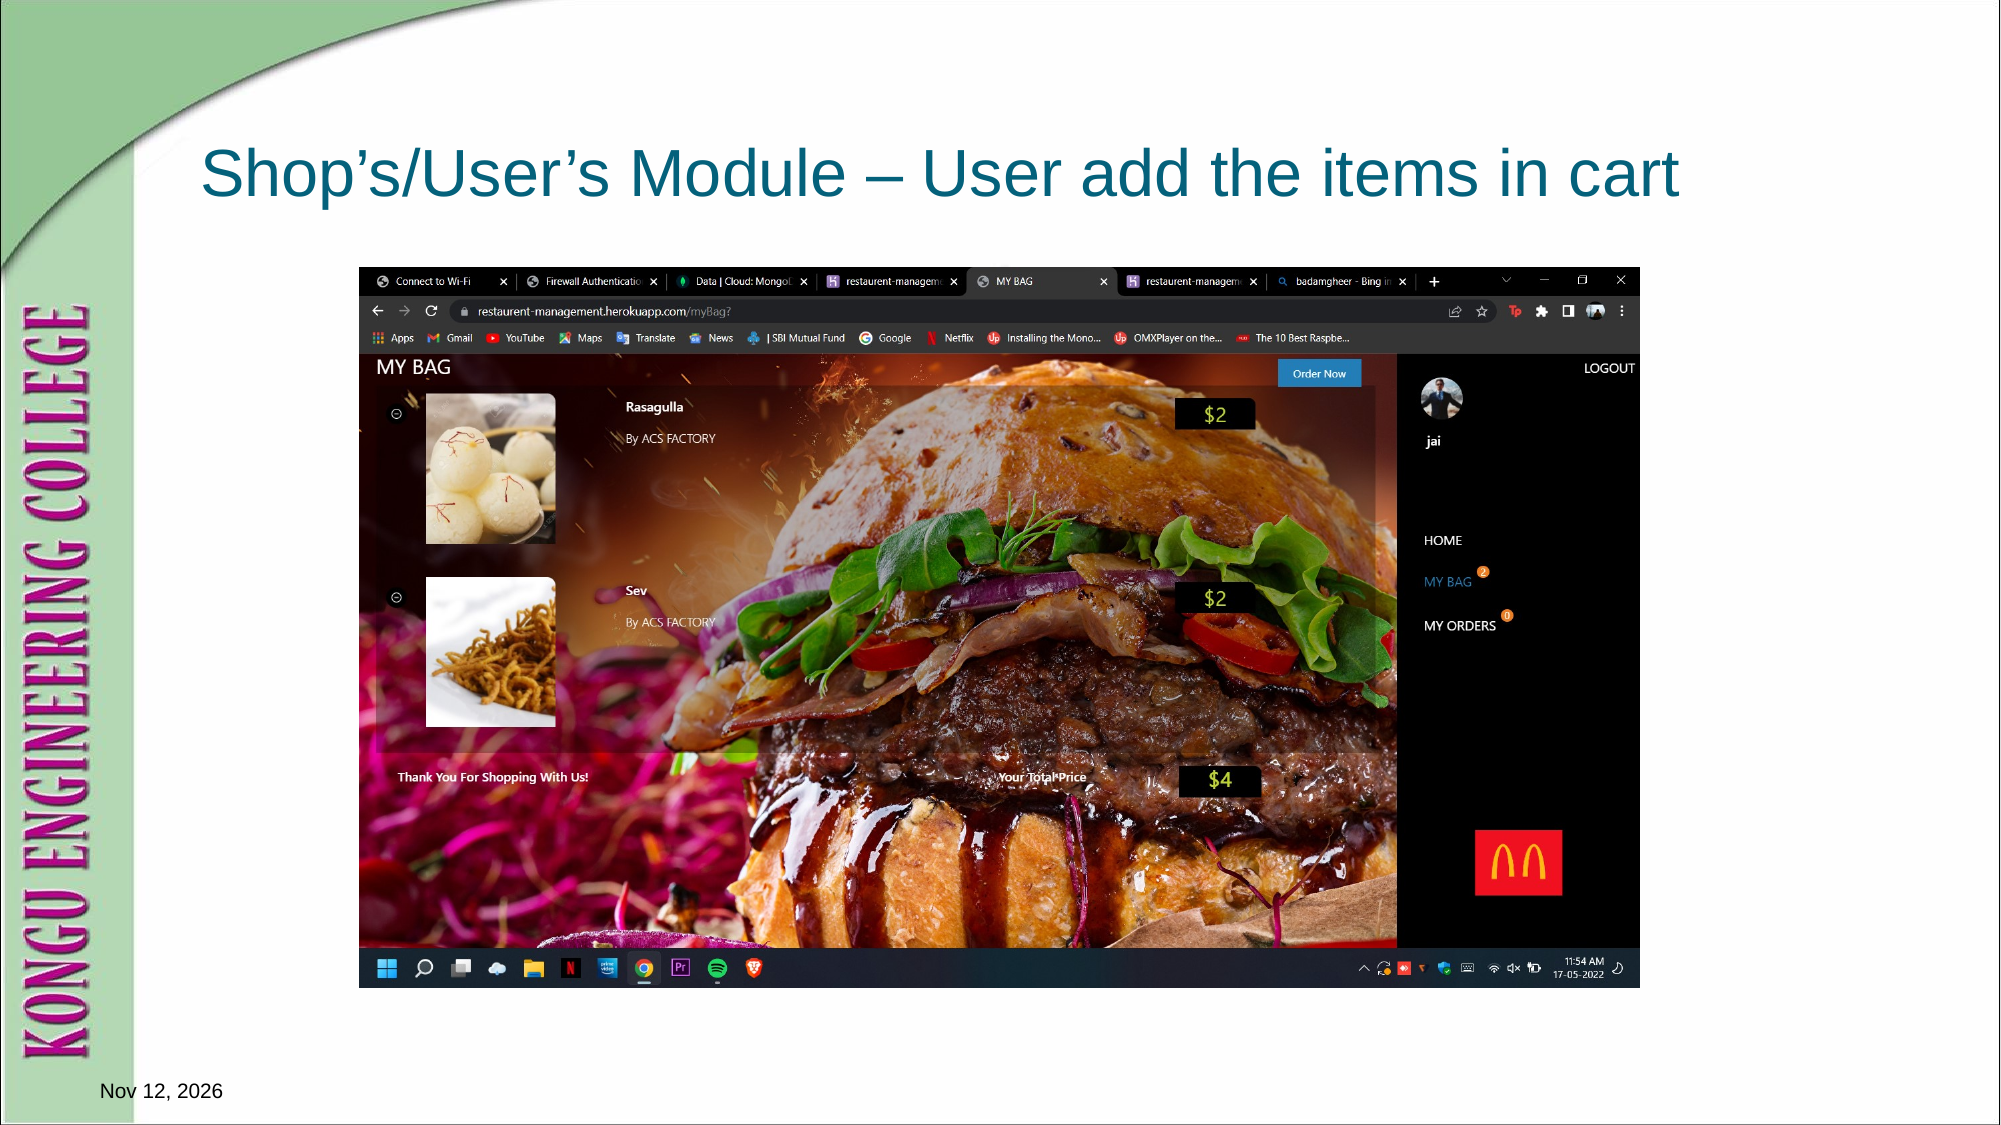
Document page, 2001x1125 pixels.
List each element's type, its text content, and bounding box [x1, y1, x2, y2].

title Shop’s/User’s Module – User add the items in cart [200, 22, 2000, 210]
picture [0, 0, 2001, 1125]
slide_number 24-Jun-22 [99, 1042, 567, 1103]
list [359, 267, 1641, 988]
